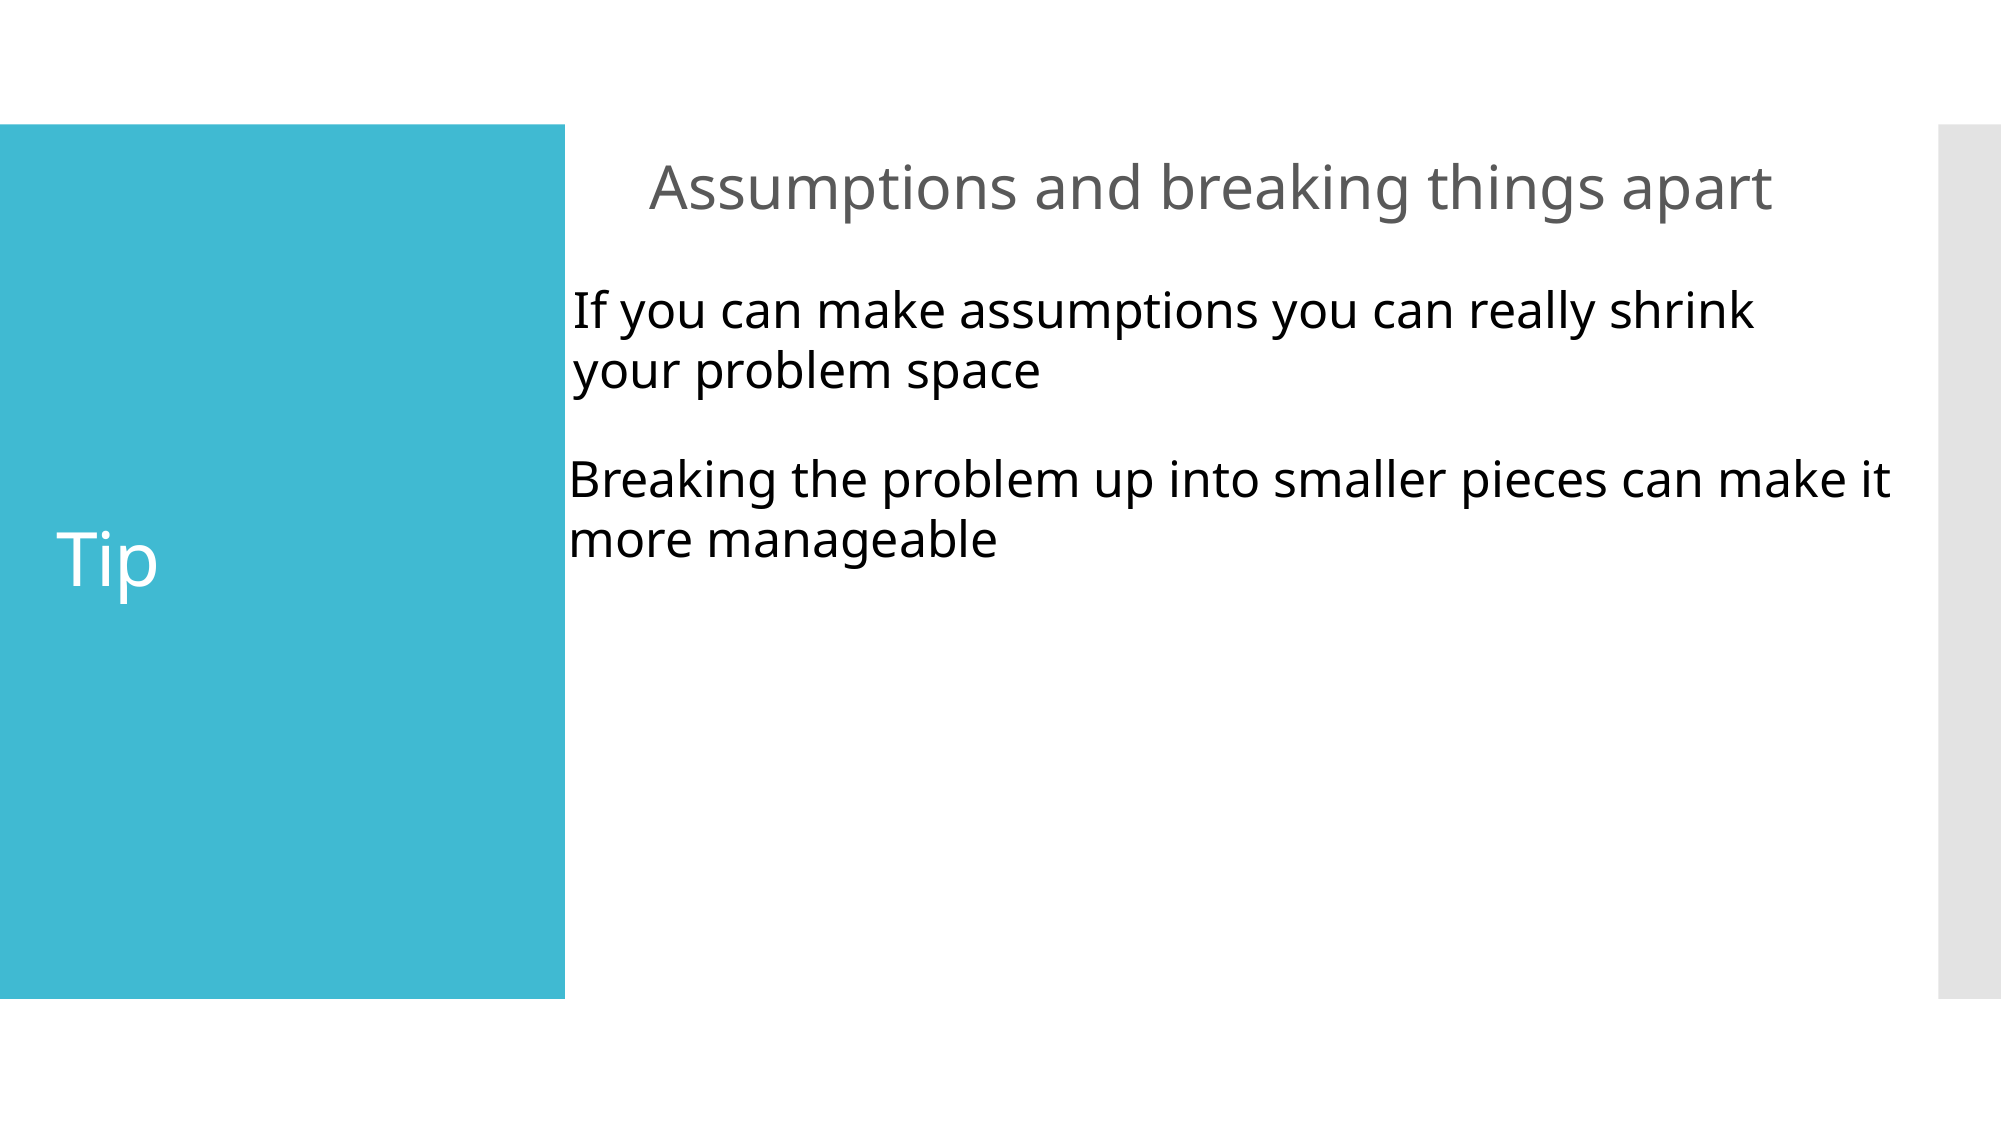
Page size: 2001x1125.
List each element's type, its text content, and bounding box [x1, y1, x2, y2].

text_box Breaking the problem up into smaller pieces can make it more manageable [553, 440, 1907, 576]
list Assumptions and breaking things apart [634, 141, 1835, 238]
title Tip [41, 184, 525, 940]
text_box If you can make assumptions you can really shrink your problem space [558, 270, 1771, 406]
